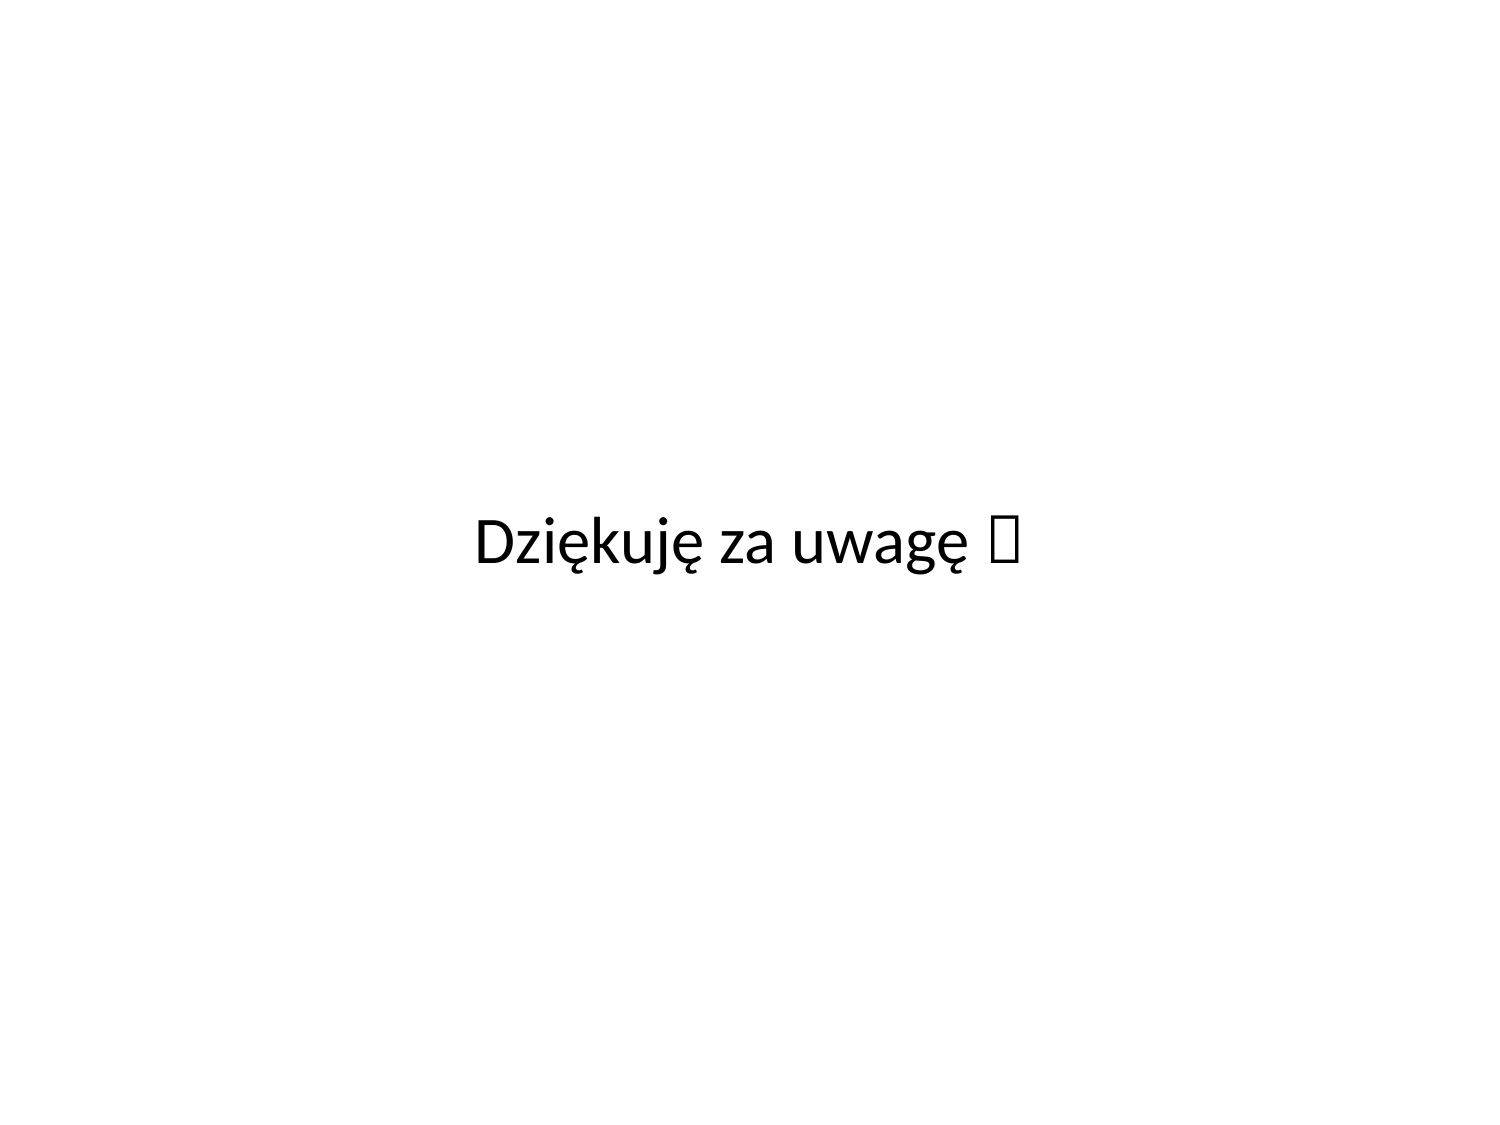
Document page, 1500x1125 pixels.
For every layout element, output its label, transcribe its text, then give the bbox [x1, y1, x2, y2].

list Dziękuję za uwagę  [75, 209, 1425, 953]
